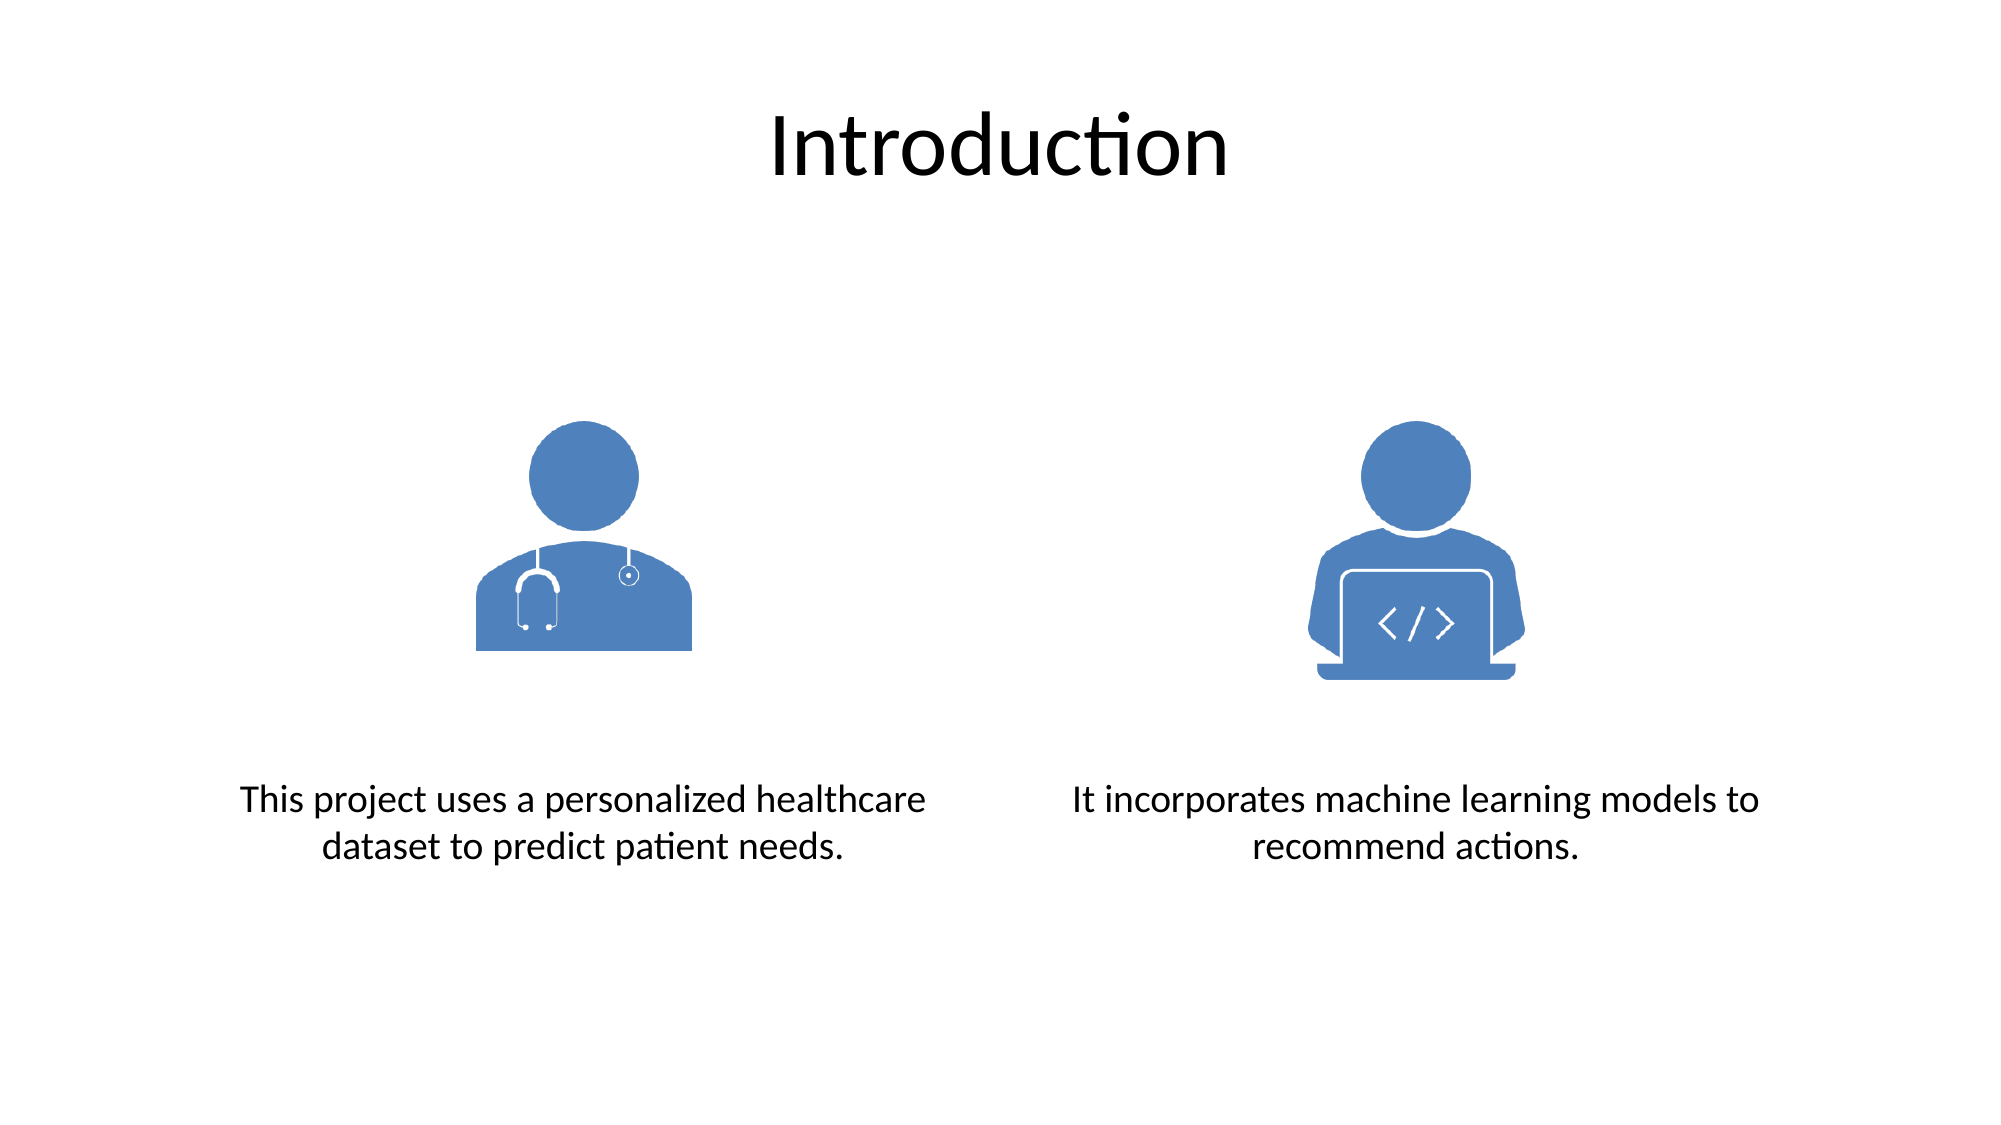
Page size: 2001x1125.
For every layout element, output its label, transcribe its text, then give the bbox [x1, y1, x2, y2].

title Introduction [99, 45, 1900, 233]
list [99, 262, 1901, 1006]
